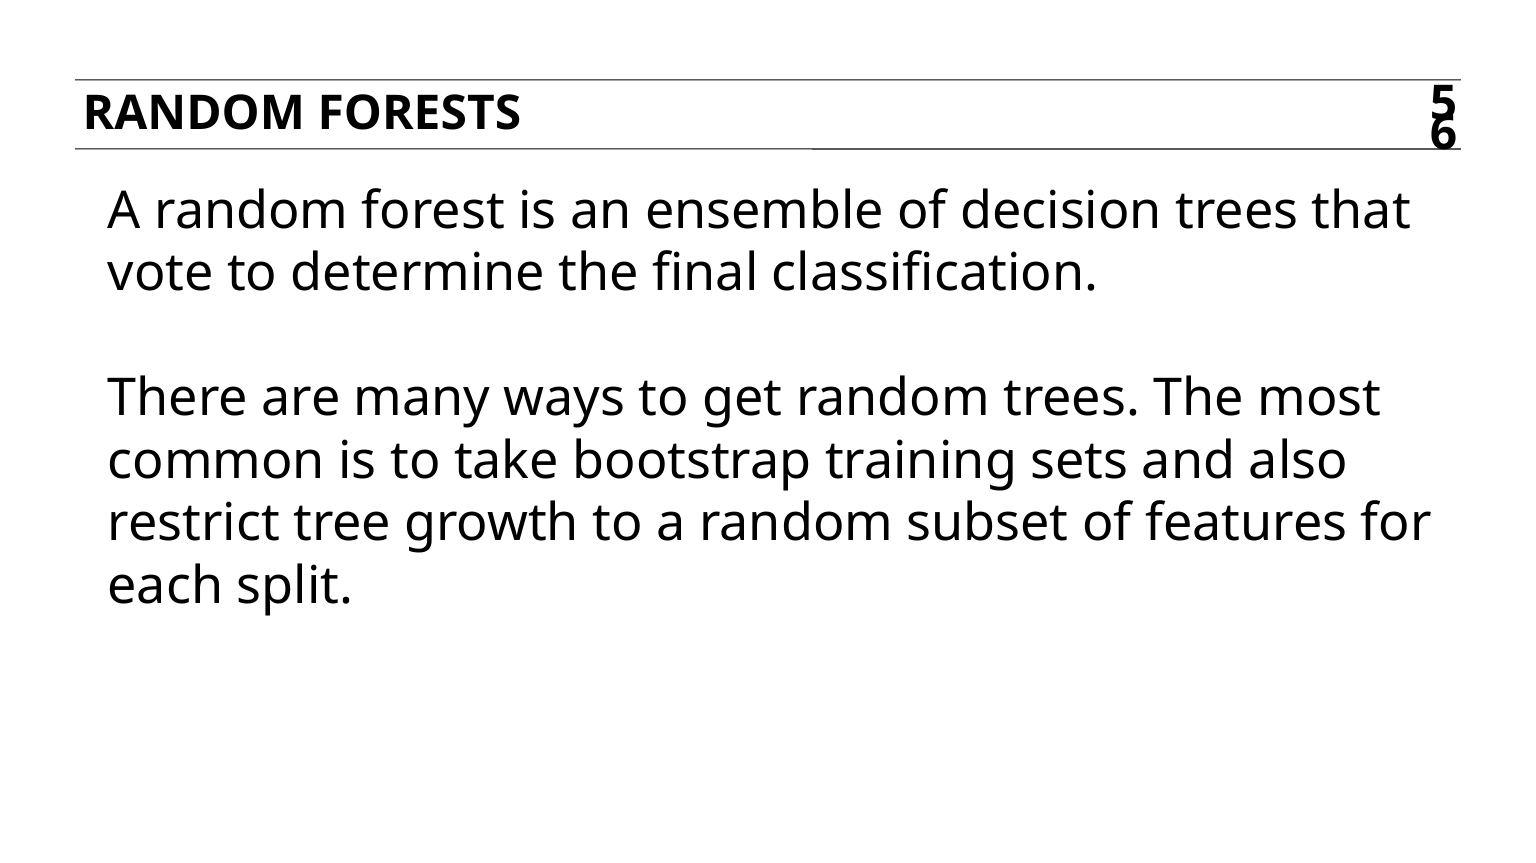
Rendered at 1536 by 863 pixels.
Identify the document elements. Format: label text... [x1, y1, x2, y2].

list Random forests [67, 81, 1118, 132]
slide_number 56 [1419, 86, 1461, 138]
text_box A random forest is an ensemble of decision trees that vote to determine the final classification. There are many ways to get random trees. The most common is to take bootstrap training sets and also restrict tree growth to a random subset of features for each split. [92, 168, 1468, 684]
